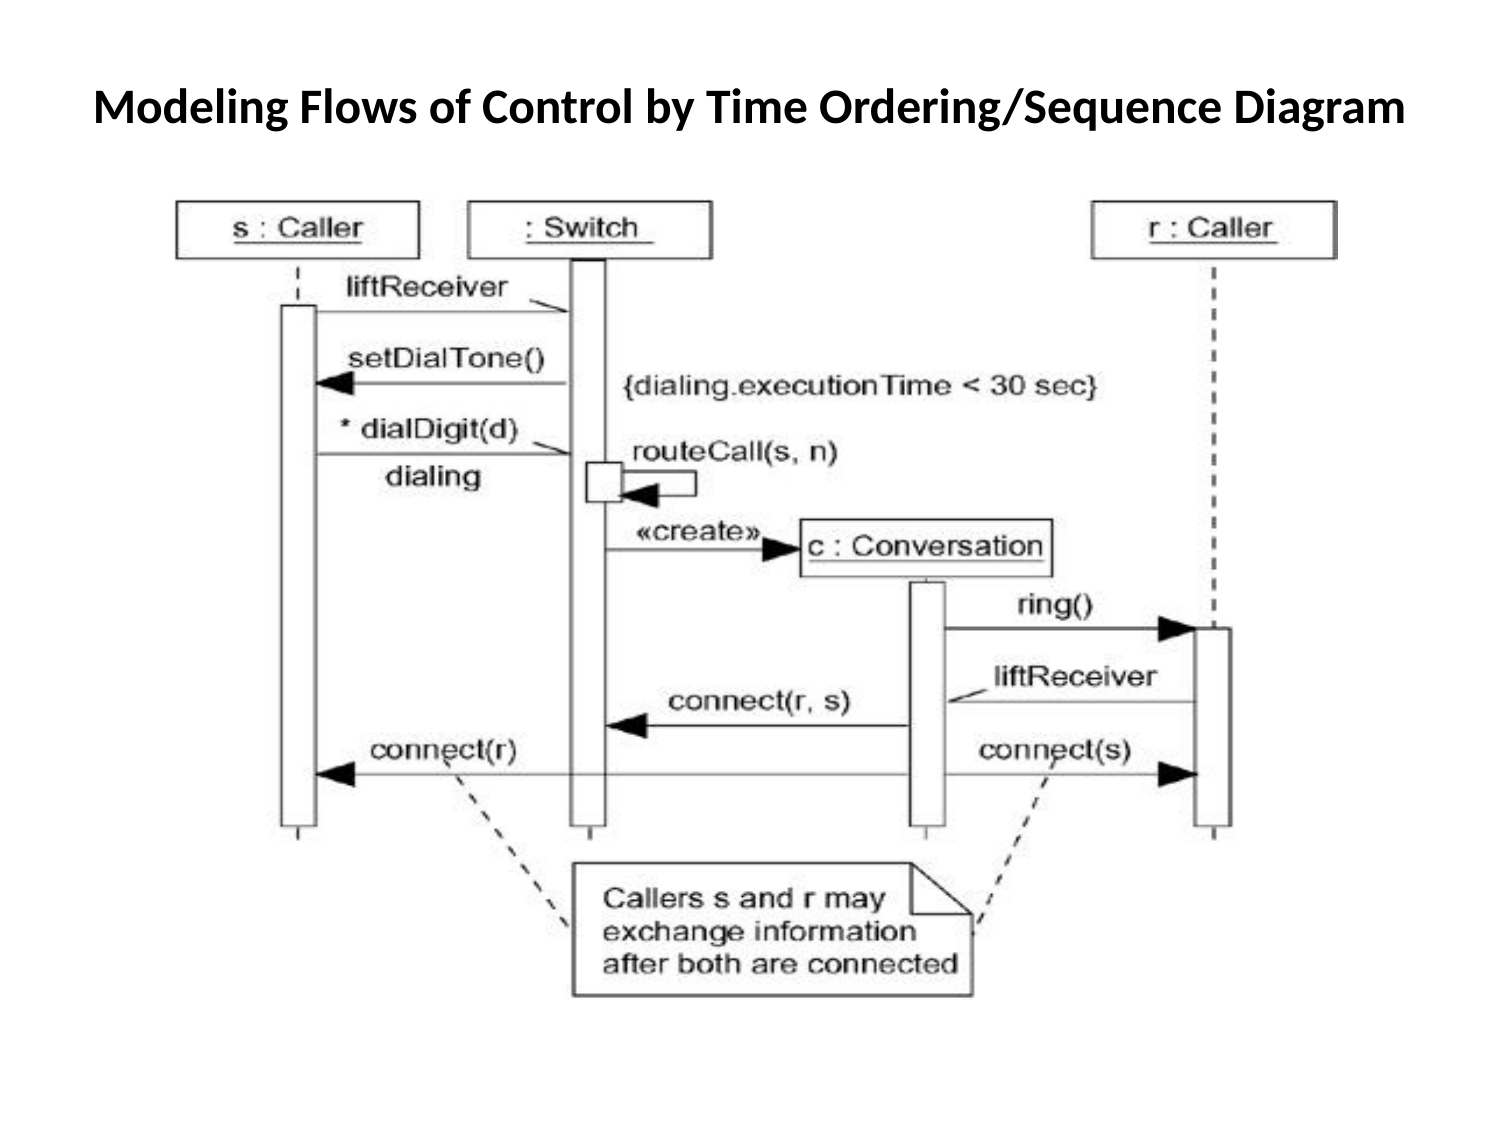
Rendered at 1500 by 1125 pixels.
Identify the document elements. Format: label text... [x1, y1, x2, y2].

title Modeling Flows of Control by Time Ordering/Sequence Diagram [75, 45, 1425, 163]
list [174, 199, 1338, 1001]
